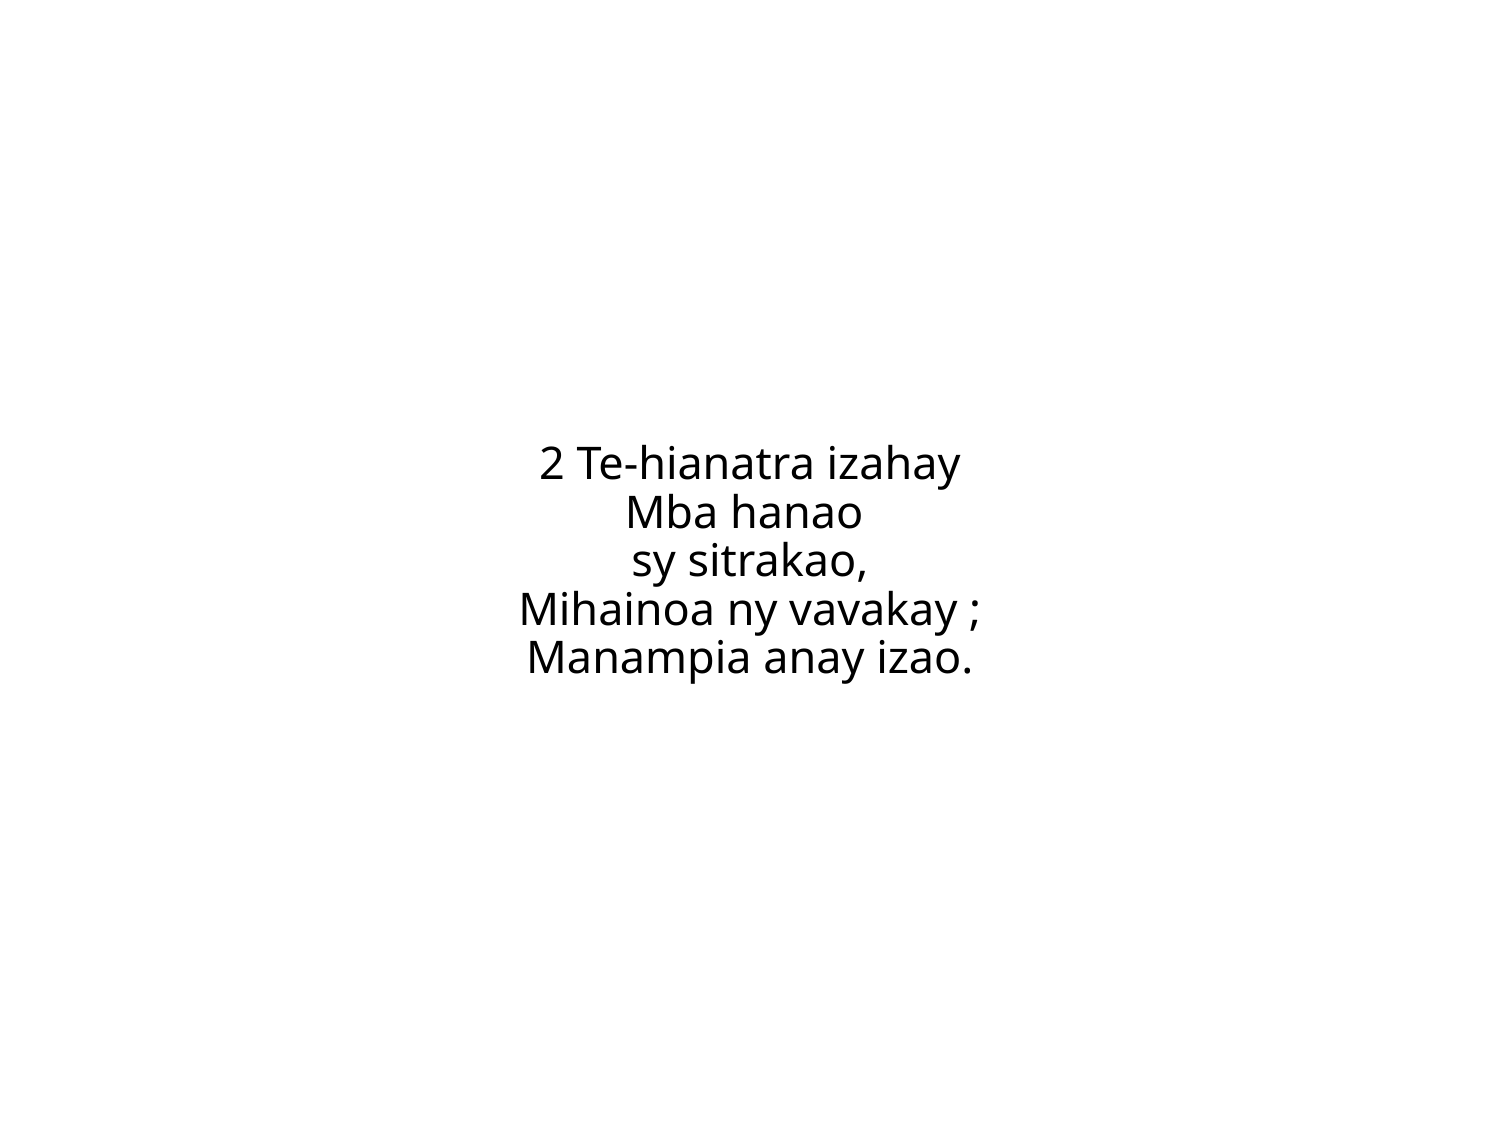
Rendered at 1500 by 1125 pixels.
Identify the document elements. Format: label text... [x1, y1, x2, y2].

title 2 Te-hianatra izahay Mba hanao sy sitrakao, Mihainoa ny vavakay ; Manampia anay izao. [51, 433, 1449, 692]
